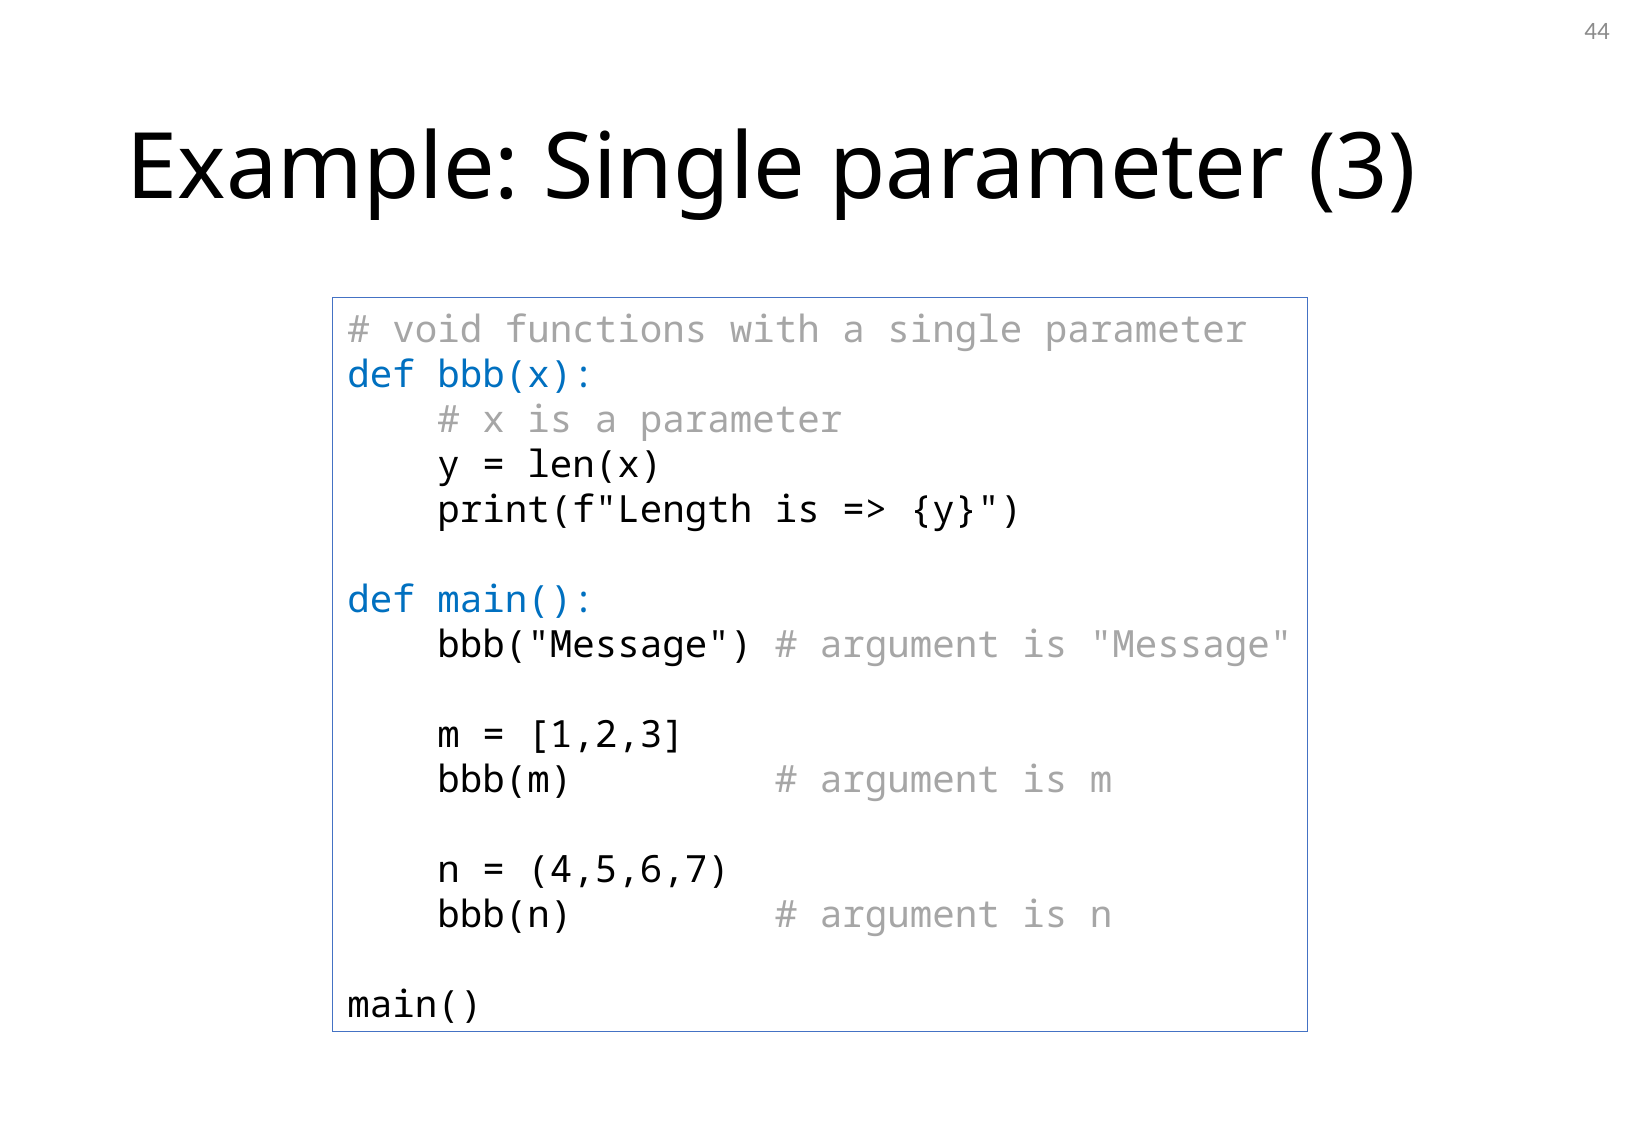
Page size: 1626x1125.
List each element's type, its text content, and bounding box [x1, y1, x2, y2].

slide_number 44 [1259, 0, 1625, 60]
text_box # void functions with a single parameter def bbb(x): # x is a parameter y = len(x) print(f"Length is => {y}") def main(): bbb("Message") # argument is "Message" m = [1,2,3] bbb(m) # argument is m n = (4,5,6,7) bbb(n) # argument is n main() [332, 297, 1308, 1032]
title Example: Single parameter (3) [111, 59, 1514, 278]
